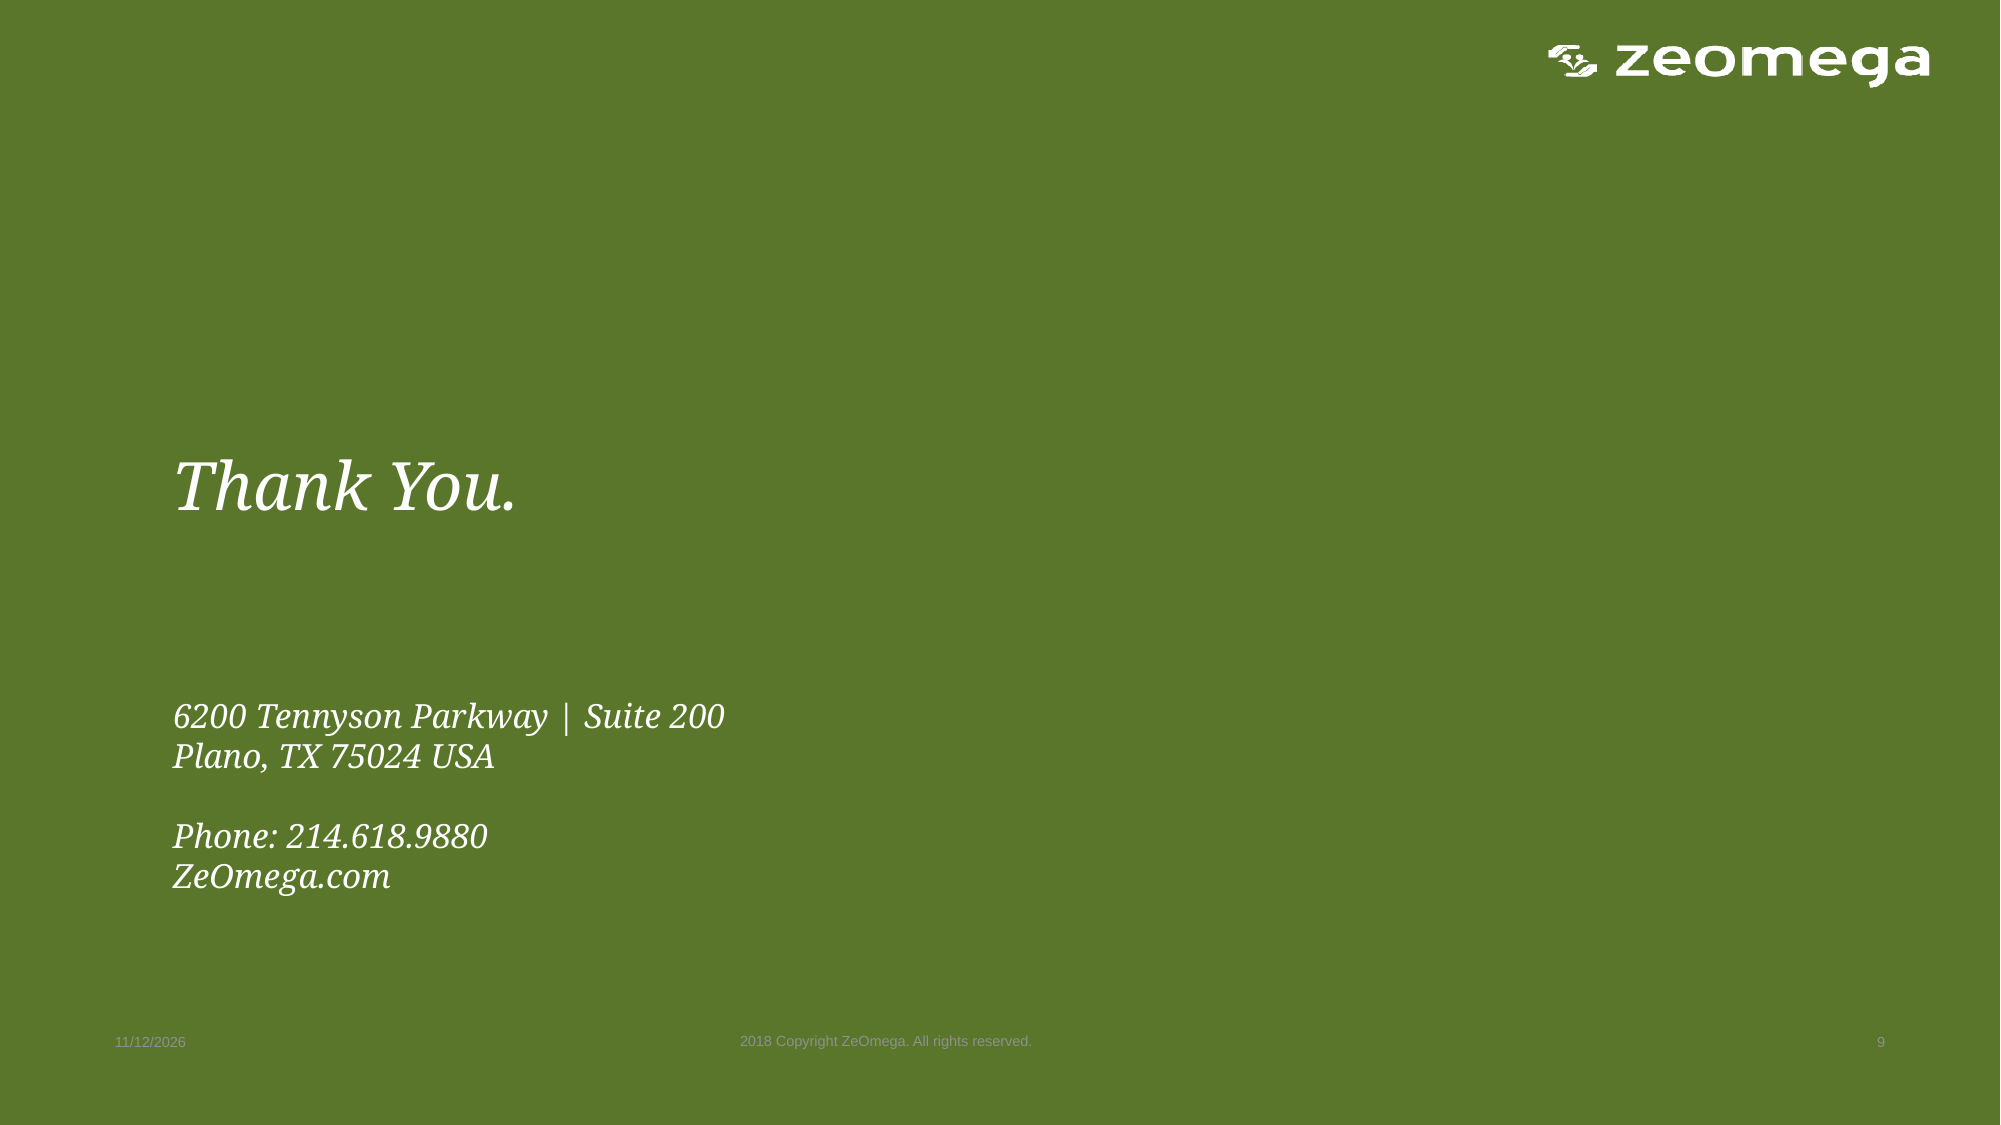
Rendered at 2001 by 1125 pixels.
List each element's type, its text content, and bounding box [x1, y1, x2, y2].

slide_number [99, 1012, 340, 1072]
footer 2018 Copyright ZeOmega. All rights reserved. [569, 1010, 1203, 1071]
picture [1546, 42, 1941, 92]
slide_number 9 [1433, 1012, 1900, 1072]
